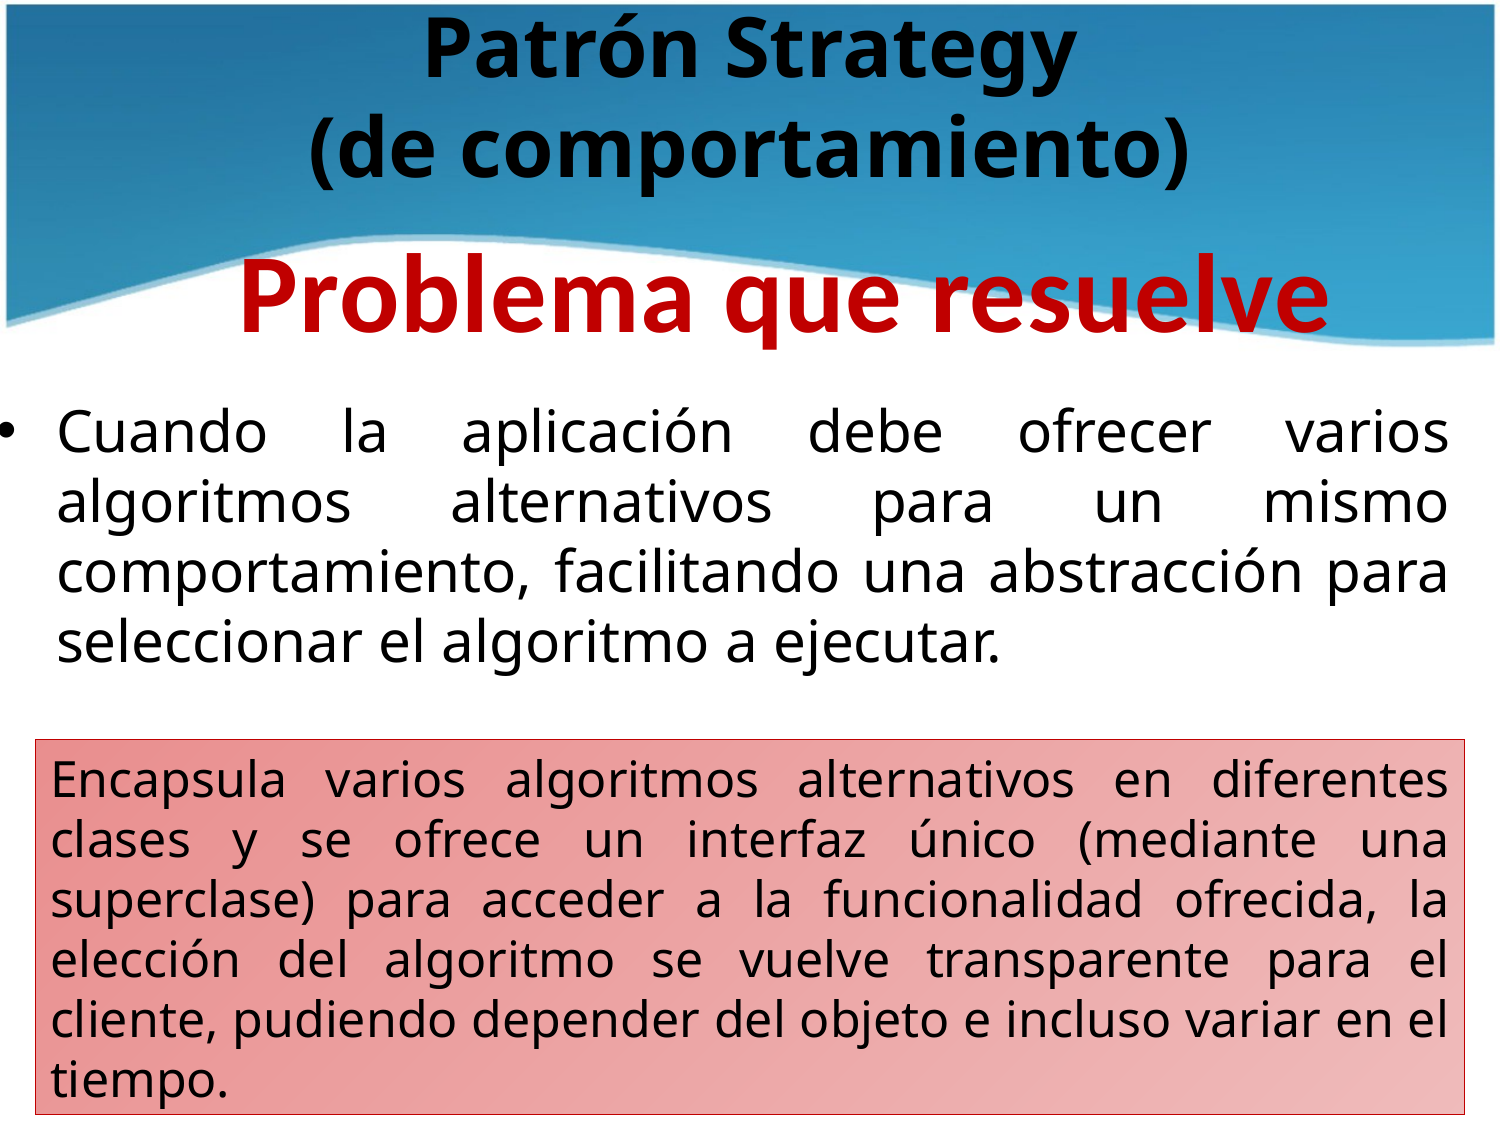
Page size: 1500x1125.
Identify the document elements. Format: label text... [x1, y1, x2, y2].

picture [0, 0, 1500, 1125]
text_box Problema que resuelve [223, 212, 1349, 362]
title Patrón Strategy (de comportamiento) [75, 0, 1425, 188]
text_box Cuando la aplicación debe ofrecer varios algoritmos alternativos para un mismo comportamiento, facilitando una abstracción para seleccionar el algoritmo a ejecutar. [0, 386, 1465, 752]
text_box Encapsula varios algoritmos alternativos en diferentes clases y se ofrece un interfaz único (mediante una superclase) para acceder a la funcionalidad ofrecida, la elección del algoritmo se vuelve transparente para el cliente, pudiendo depender del objeto e incluso variar en el tiempo. [35, 739, 1465, 1115]
